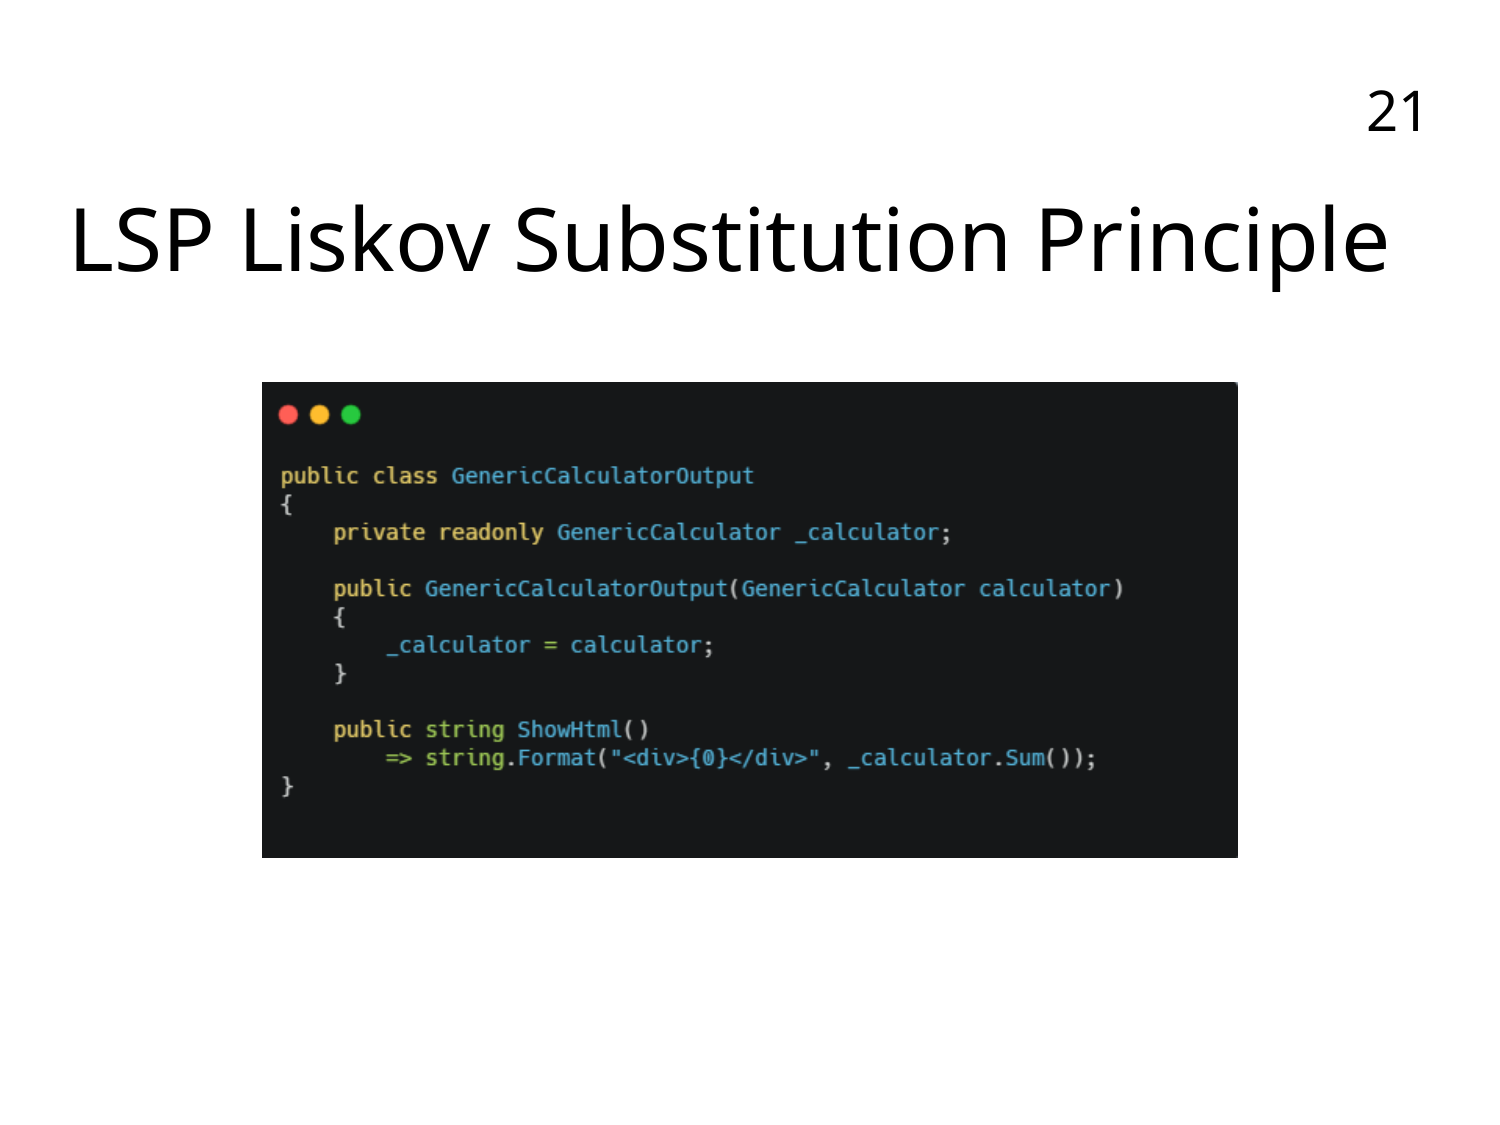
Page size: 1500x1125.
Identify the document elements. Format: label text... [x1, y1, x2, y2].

picture [262, 382, 1238, 859]
list LSP Liskov Substitution Principle [53, 176, 1433, 1064]
